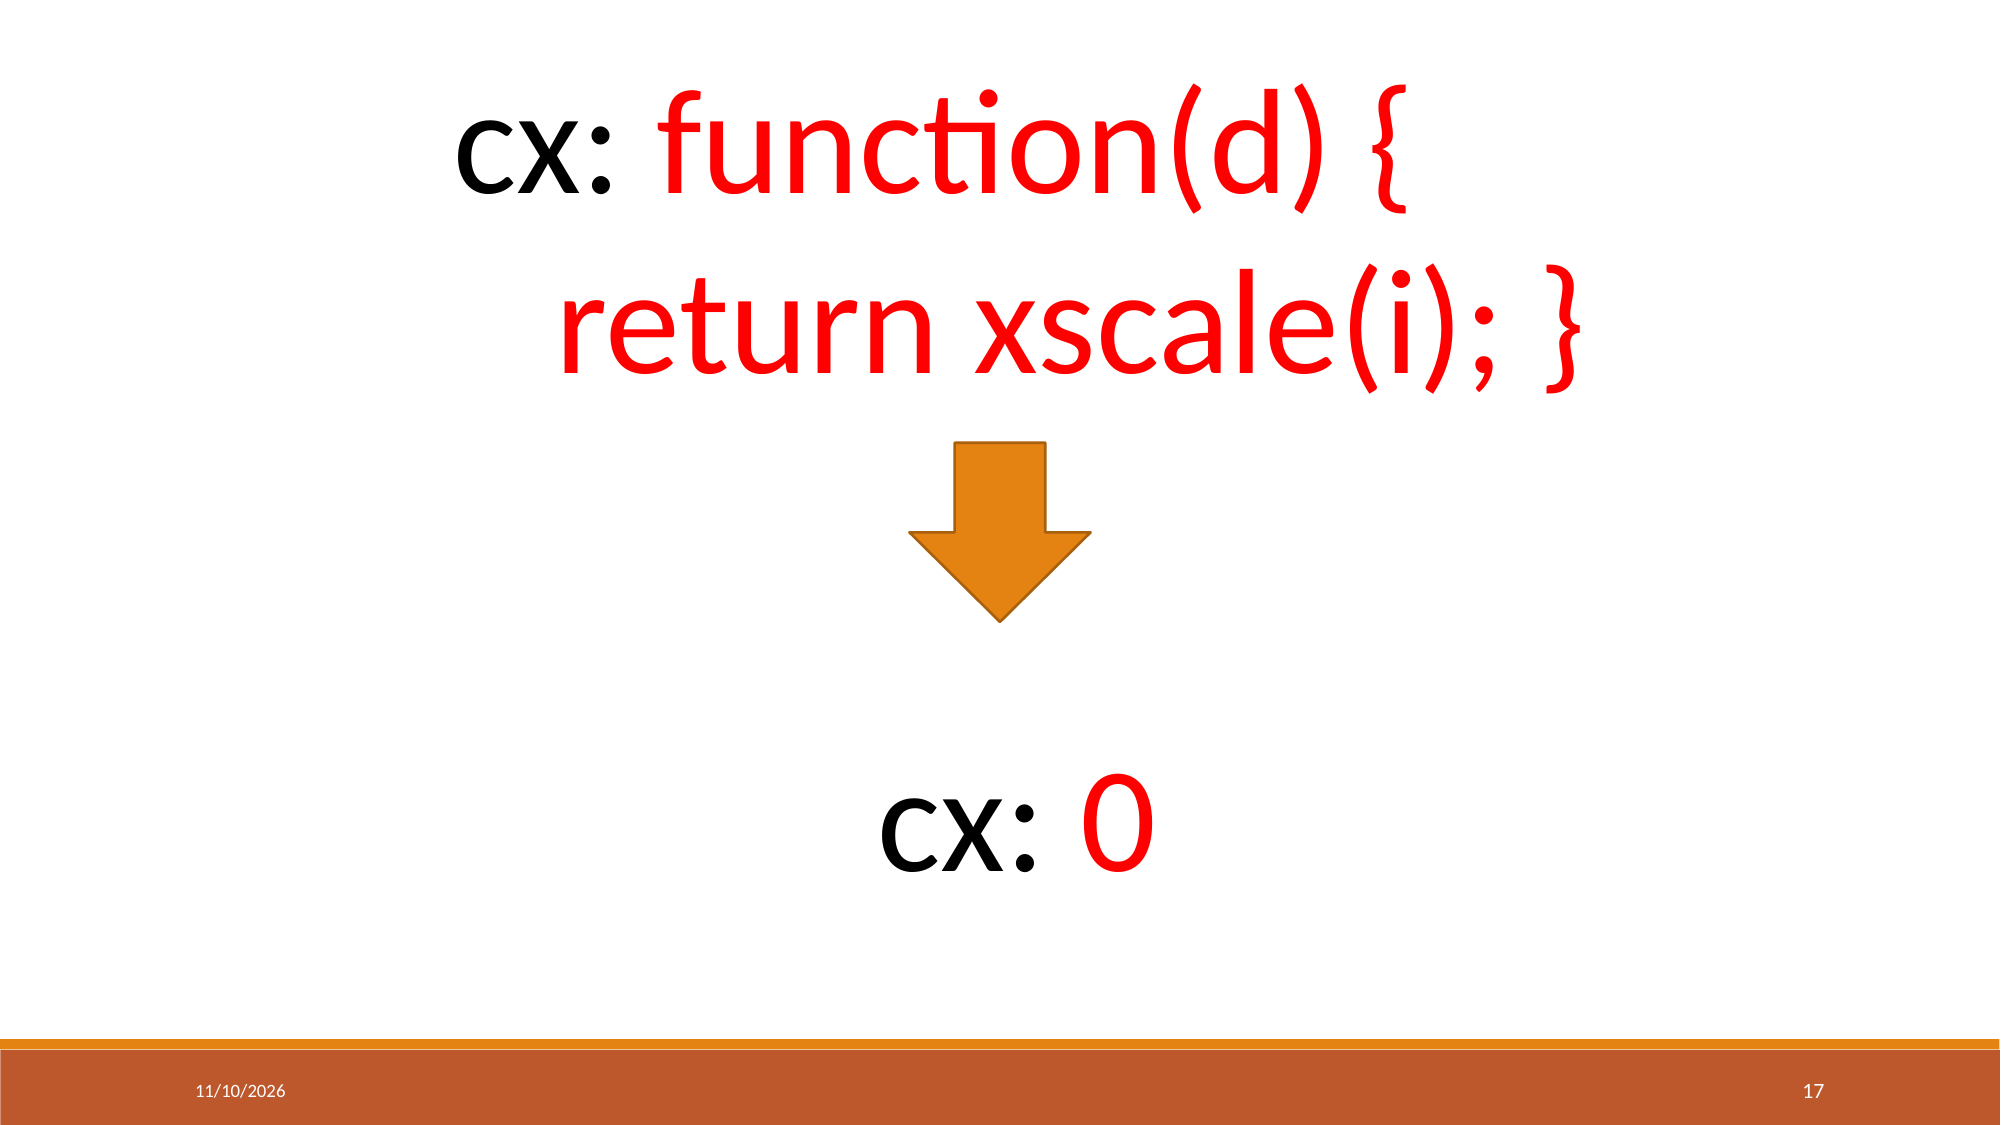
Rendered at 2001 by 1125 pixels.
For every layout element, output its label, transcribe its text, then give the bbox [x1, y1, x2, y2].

text_box cx: function(d) { return xscale(i); } [404, 36, 1602, 411]
text_box cx: 0 [828, 714, 1172, 910]
text_box [908, 441, 1092, 623]
slide_number 17 [1624, 1059, 1840, 1120]
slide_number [180, 1059, 586, 1120]
